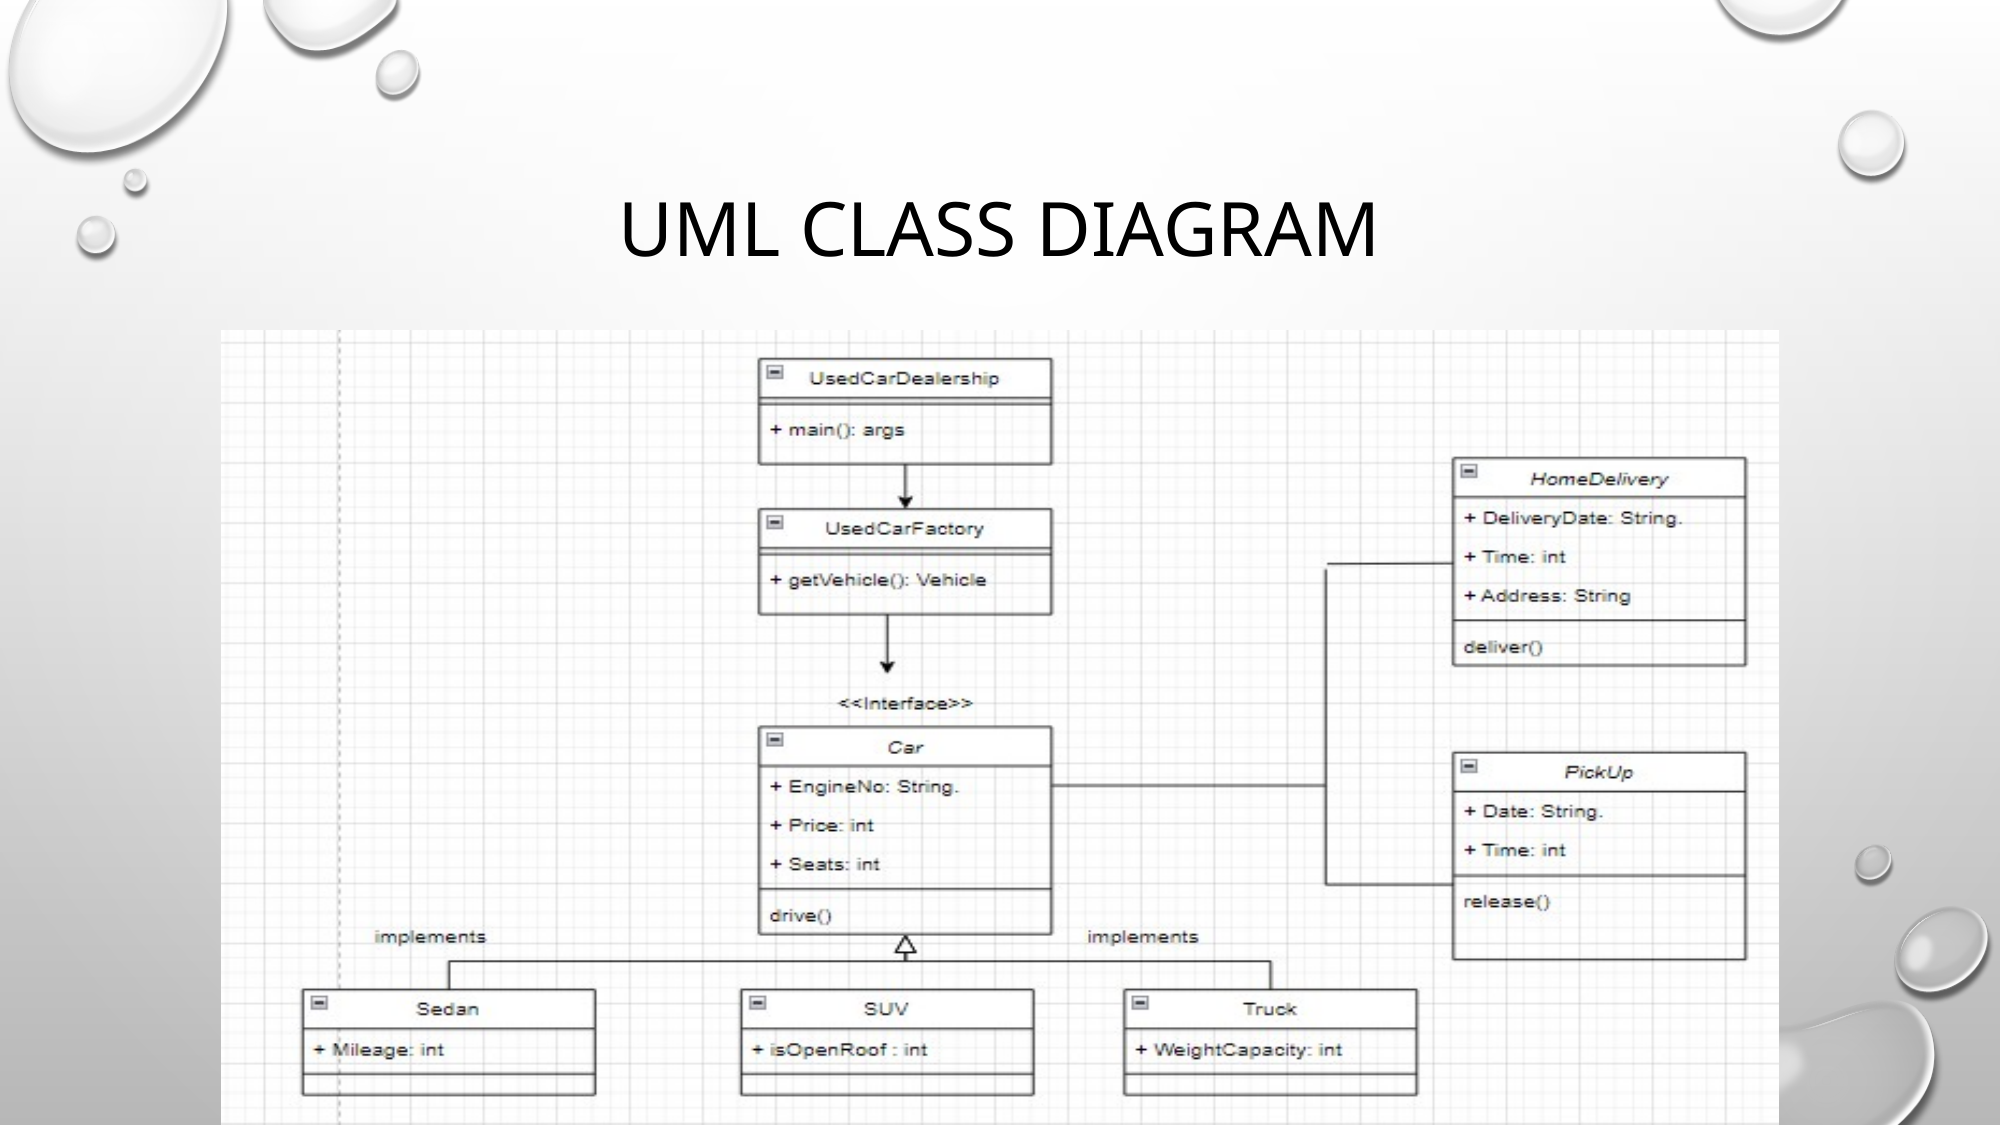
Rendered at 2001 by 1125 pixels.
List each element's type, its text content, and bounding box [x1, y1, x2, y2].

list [221, 330, 1779, 1125]
title UML CLASS DIAGRAM [149, 101, 1851, 364]
picture [0, 0, 2000, 1125]
